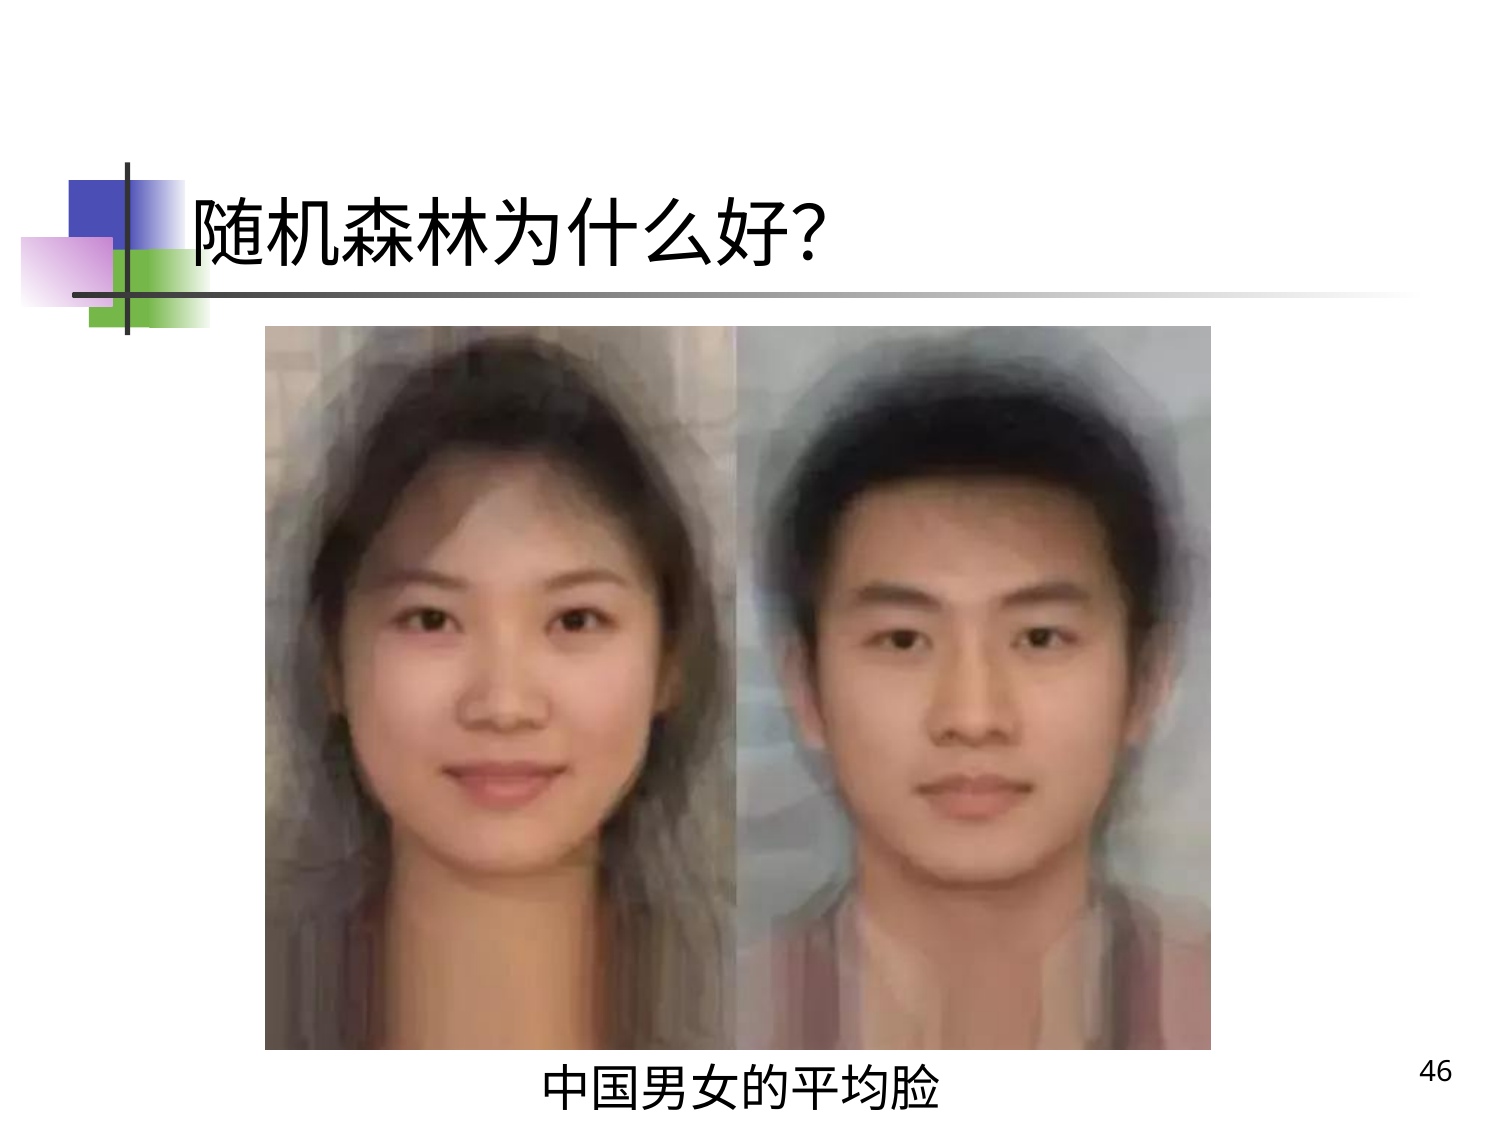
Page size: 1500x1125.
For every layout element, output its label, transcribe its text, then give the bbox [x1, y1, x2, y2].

title 随机森林为什么好？ [188, 87, 1468, 275]
text_box 中国男女的平均脸 [525, 1059, 1058, 1124]
picture [265, 326, 1211, 1050]
slide_number 46 [1155, 1024, 1468, 1100]
